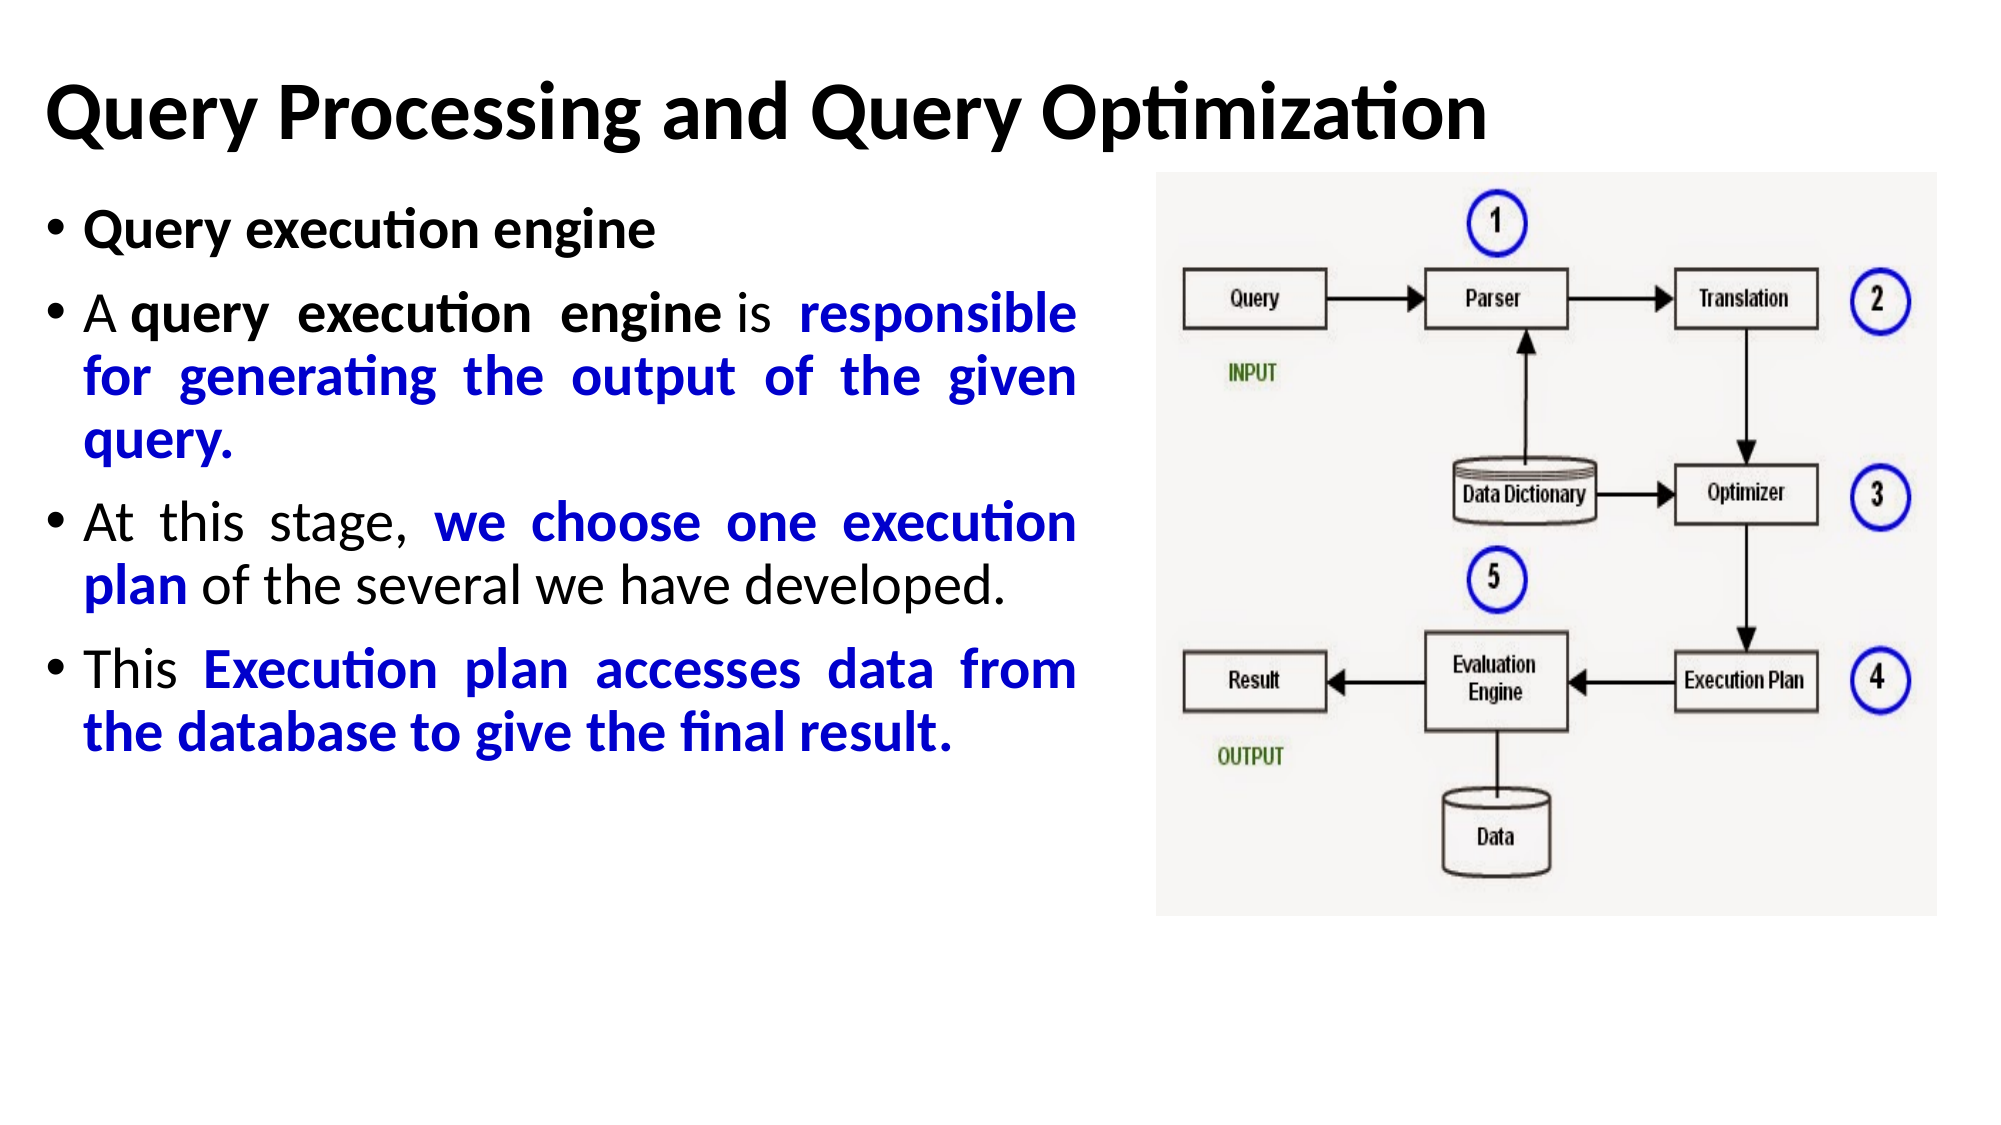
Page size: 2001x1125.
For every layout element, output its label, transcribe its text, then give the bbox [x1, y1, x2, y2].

picture [1156, 172, 1937, 916]
list Query execution engine A query execution engine is responsible for generating the output of the given query. At this stage, we choose one execution plan of the several we have developed. This Execution plan accesses data from the database to give the final result. [30, 190, 1094, 1091]
title Query Processing and Query Optimization [30, 34, 1756, 191]
